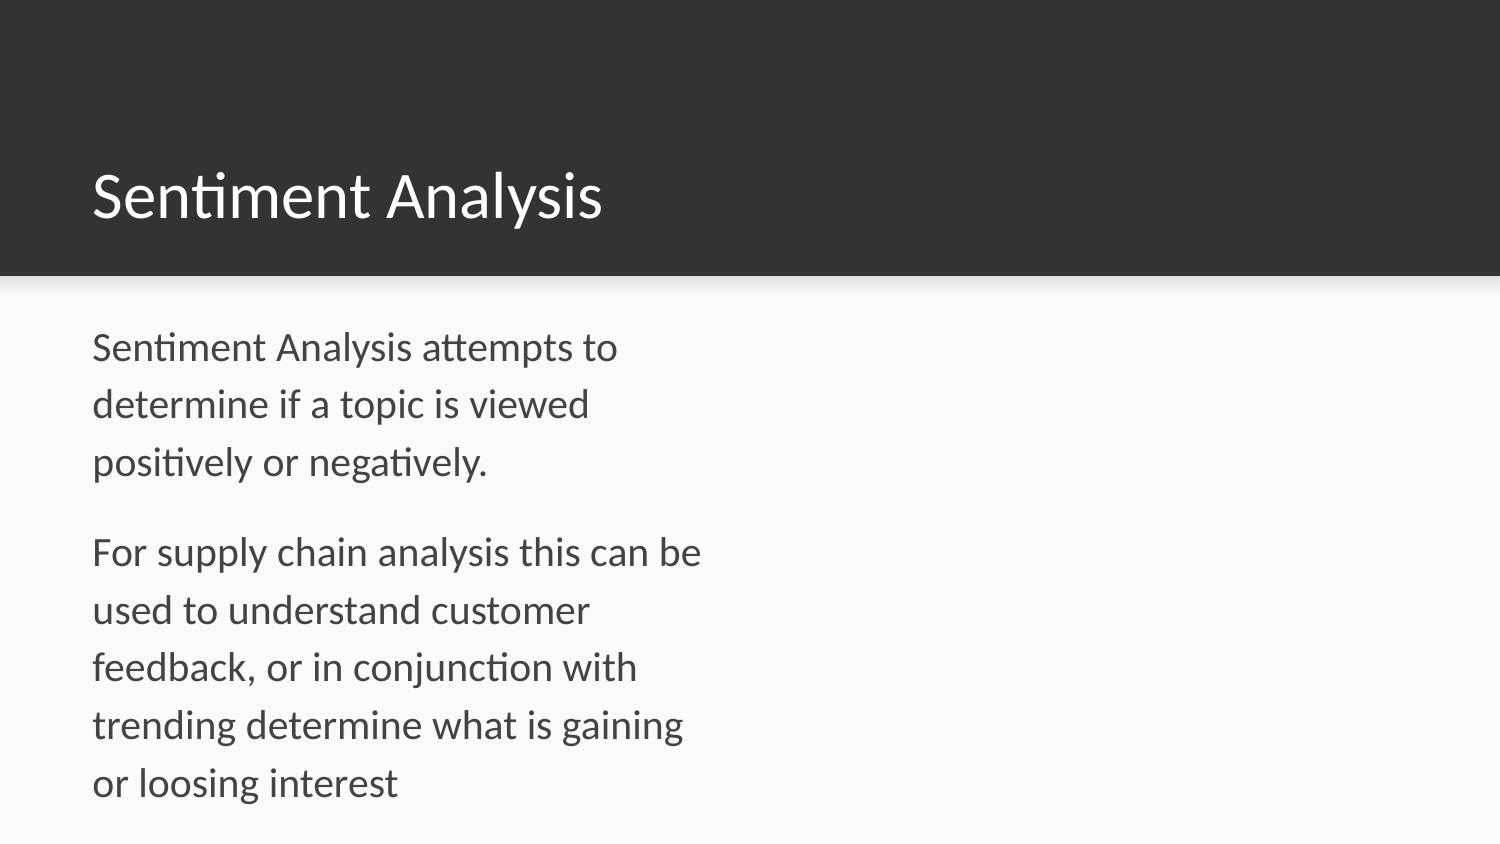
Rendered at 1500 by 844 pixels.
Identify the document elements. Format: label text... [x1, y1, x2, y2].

list Sentiment Analysis attempts to determine if a topic is viewed positively or negatively. For supply chain analysis this can be used to understand customer feedback, or in conjunction with trending determine what is gaining or loosing interest [77, 296, 734, 742]
title Sentiment Analysis [77, 121, 1427, 248]
